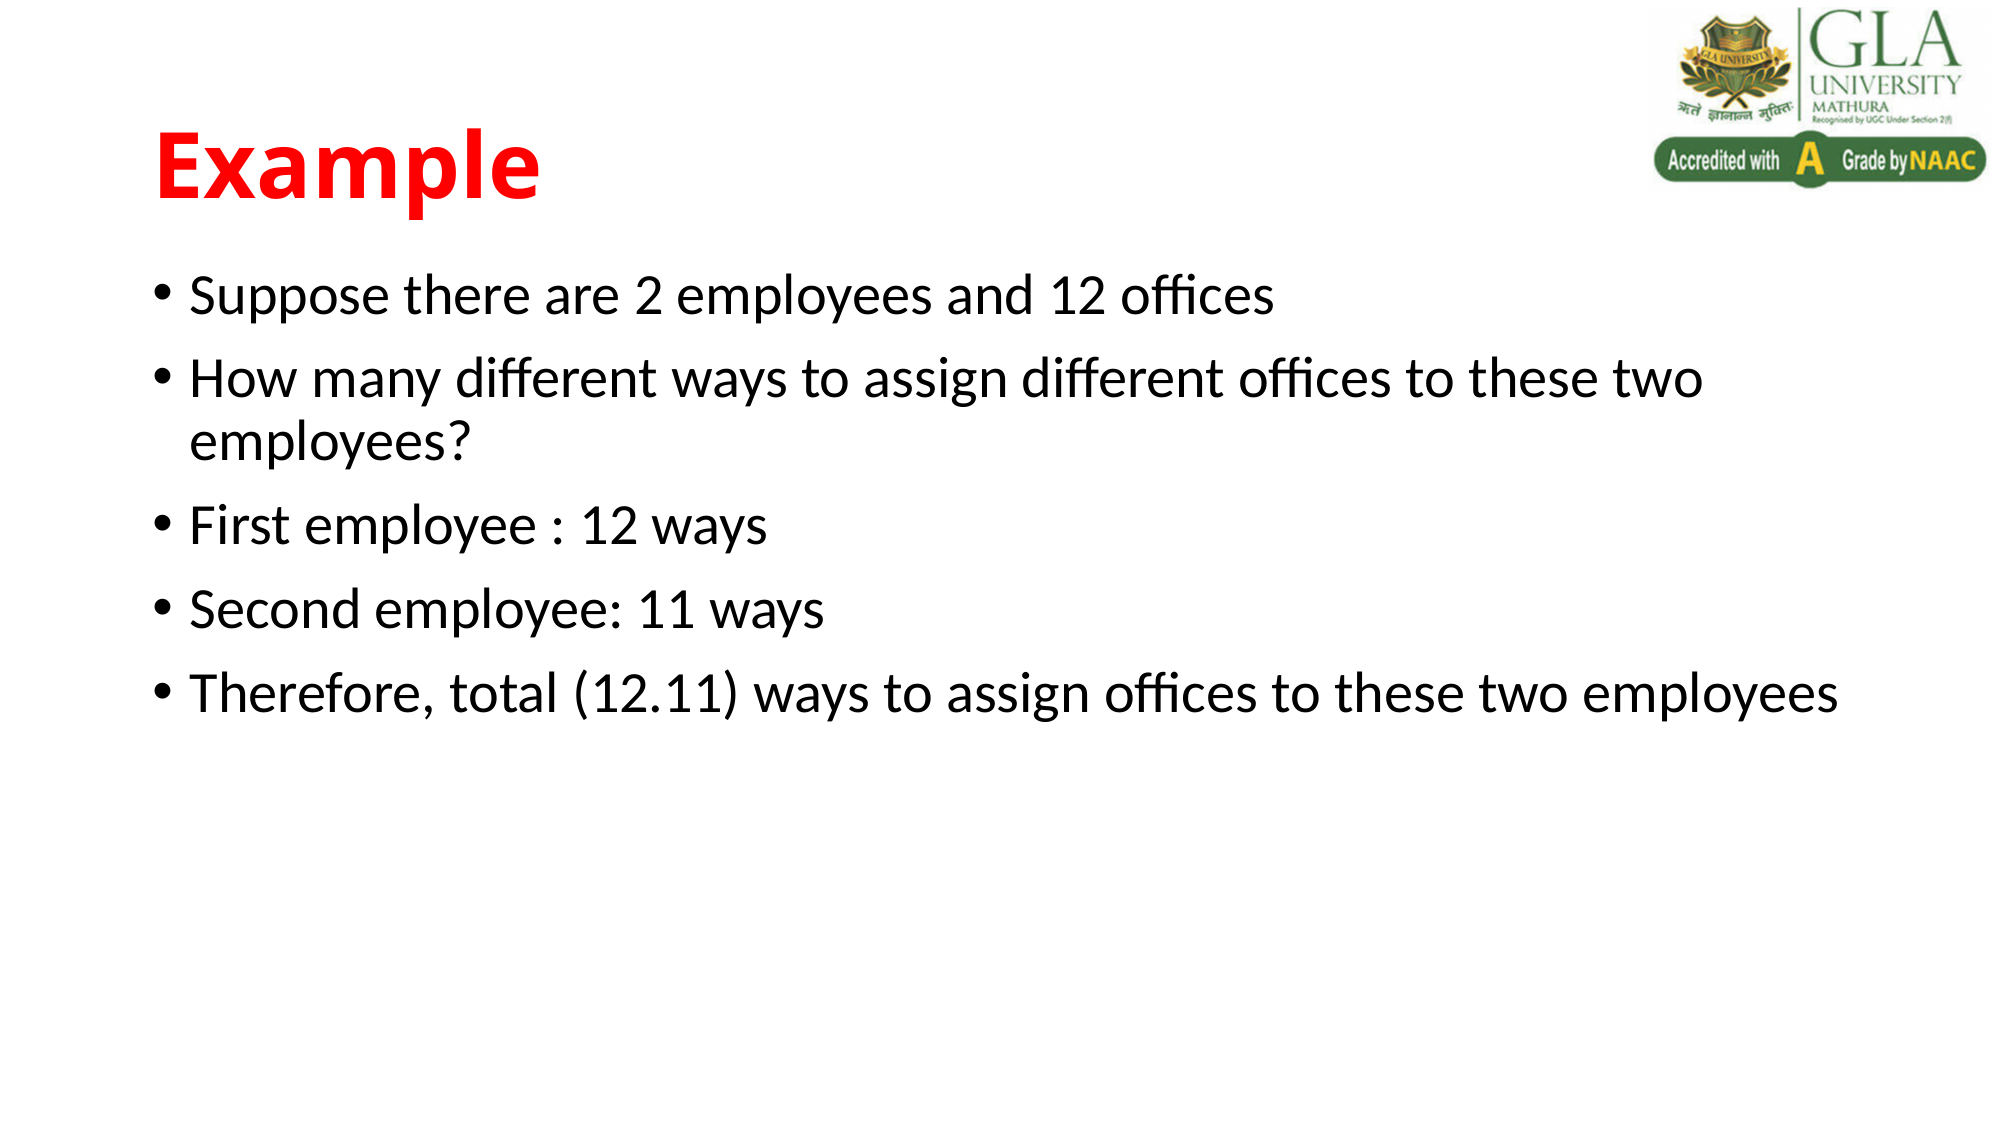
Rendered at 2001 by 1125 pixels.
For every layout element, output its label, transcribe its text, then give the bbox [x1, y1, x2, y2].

title Example [137, 59, 1863, 256]
picture [1648, 7, 1994, 192]
list Suppose there are 2 employees and 12 offices How many different ways to assign different offices to these two employees? First employee : 12 ways Second employee: 11 ways Therefore, total (12.11) ways to assign offices to these two employees [137, 256, 1863, 1014]
